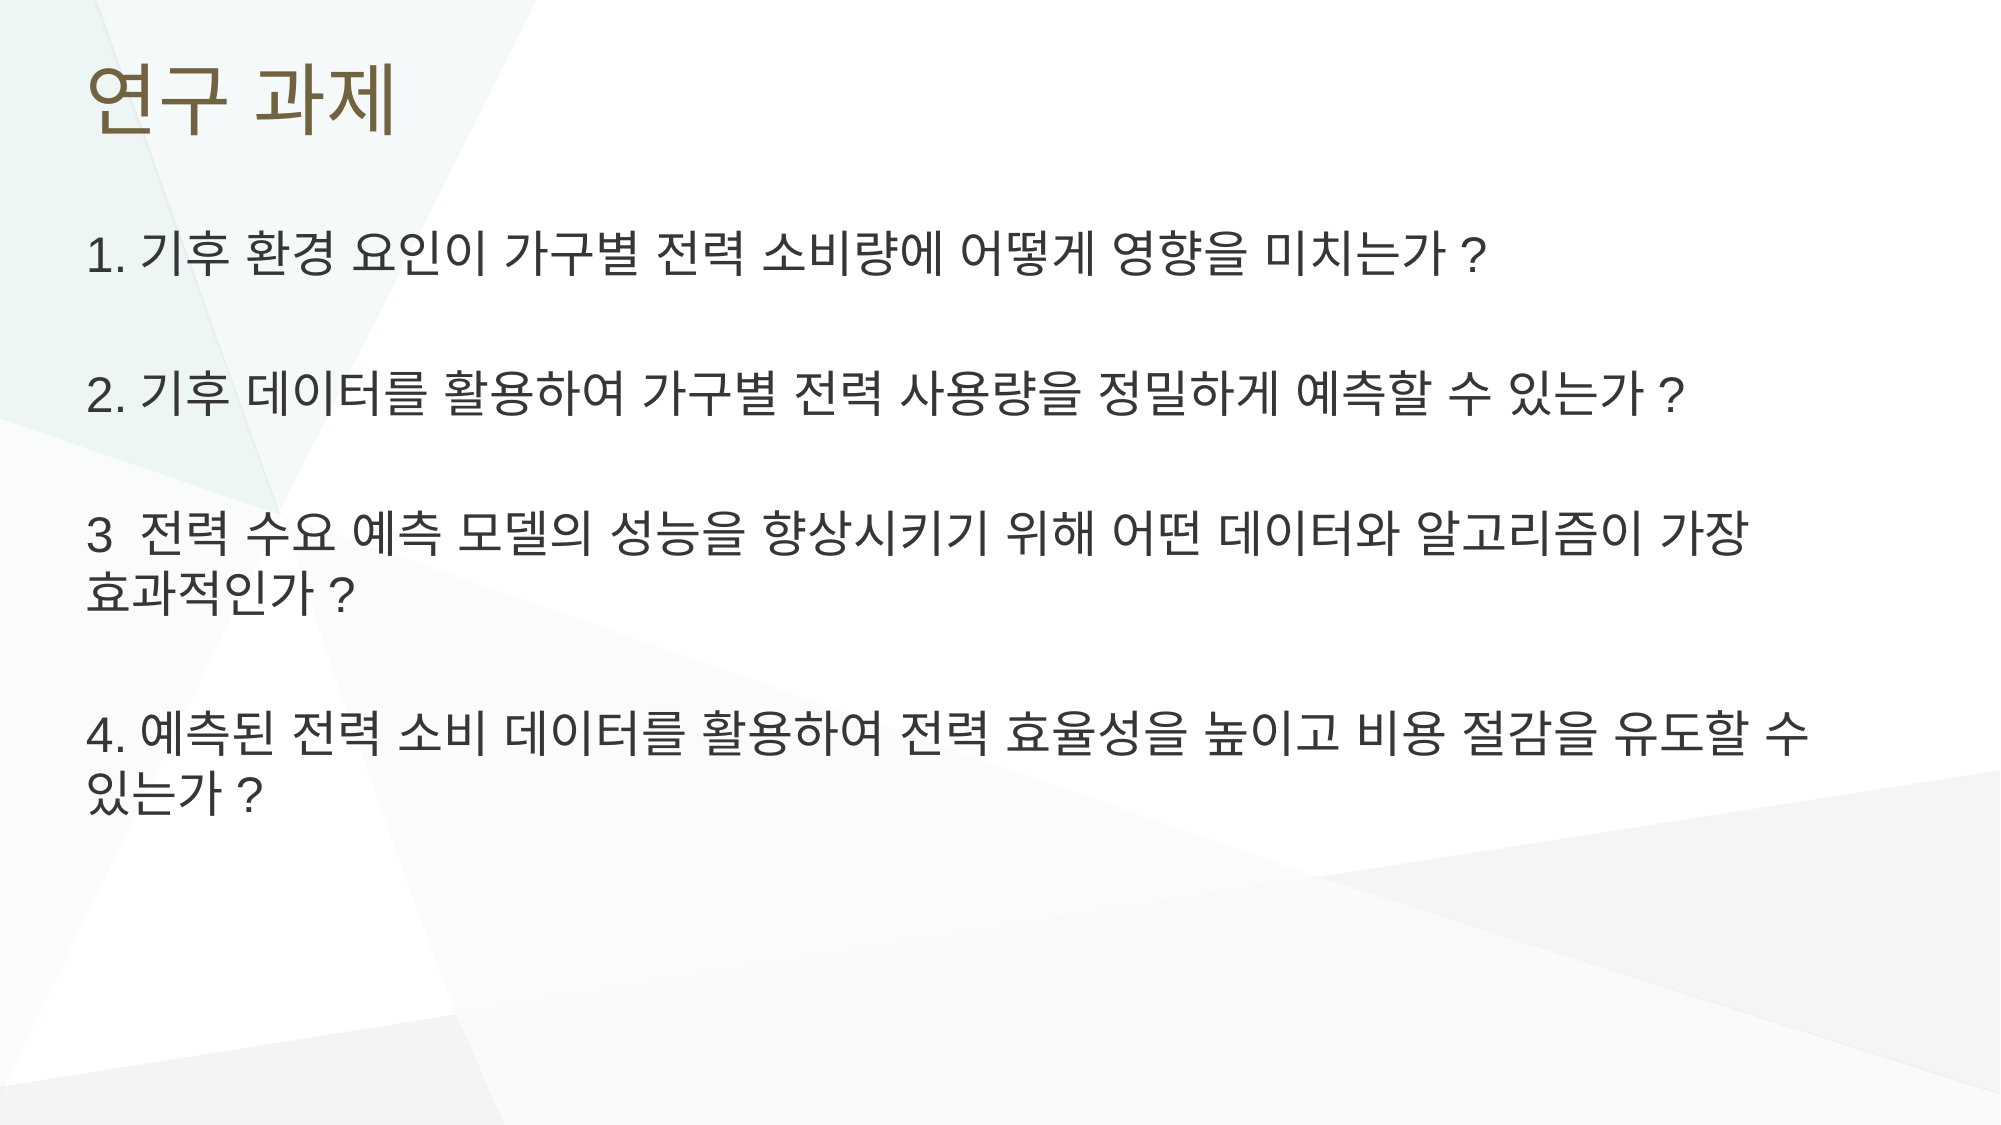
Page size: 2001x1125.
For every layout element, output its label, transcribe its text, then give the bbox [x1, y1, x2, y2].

list 1.기후 환경 요인이 가구별 전력 소비량에 어떻게 영향을 미치는가? 2.기후 데이터를 활용하여 가구별 전력 사용량을 정밀하게 예측할 수 있는가? 3 전력 수요 예측 모델의 성능을 향상시키기 위해 어떤 데이터와 알고리즘이 가장 효과적인가? 4.예측된 전력 소비 데이터를 활용하여 전력 효율성을 높이고 비용 절감을 유도할 수 있는가? [70, 214, 1925, 1029]
title 연구 과제 [70, 20, 1925, 175]
